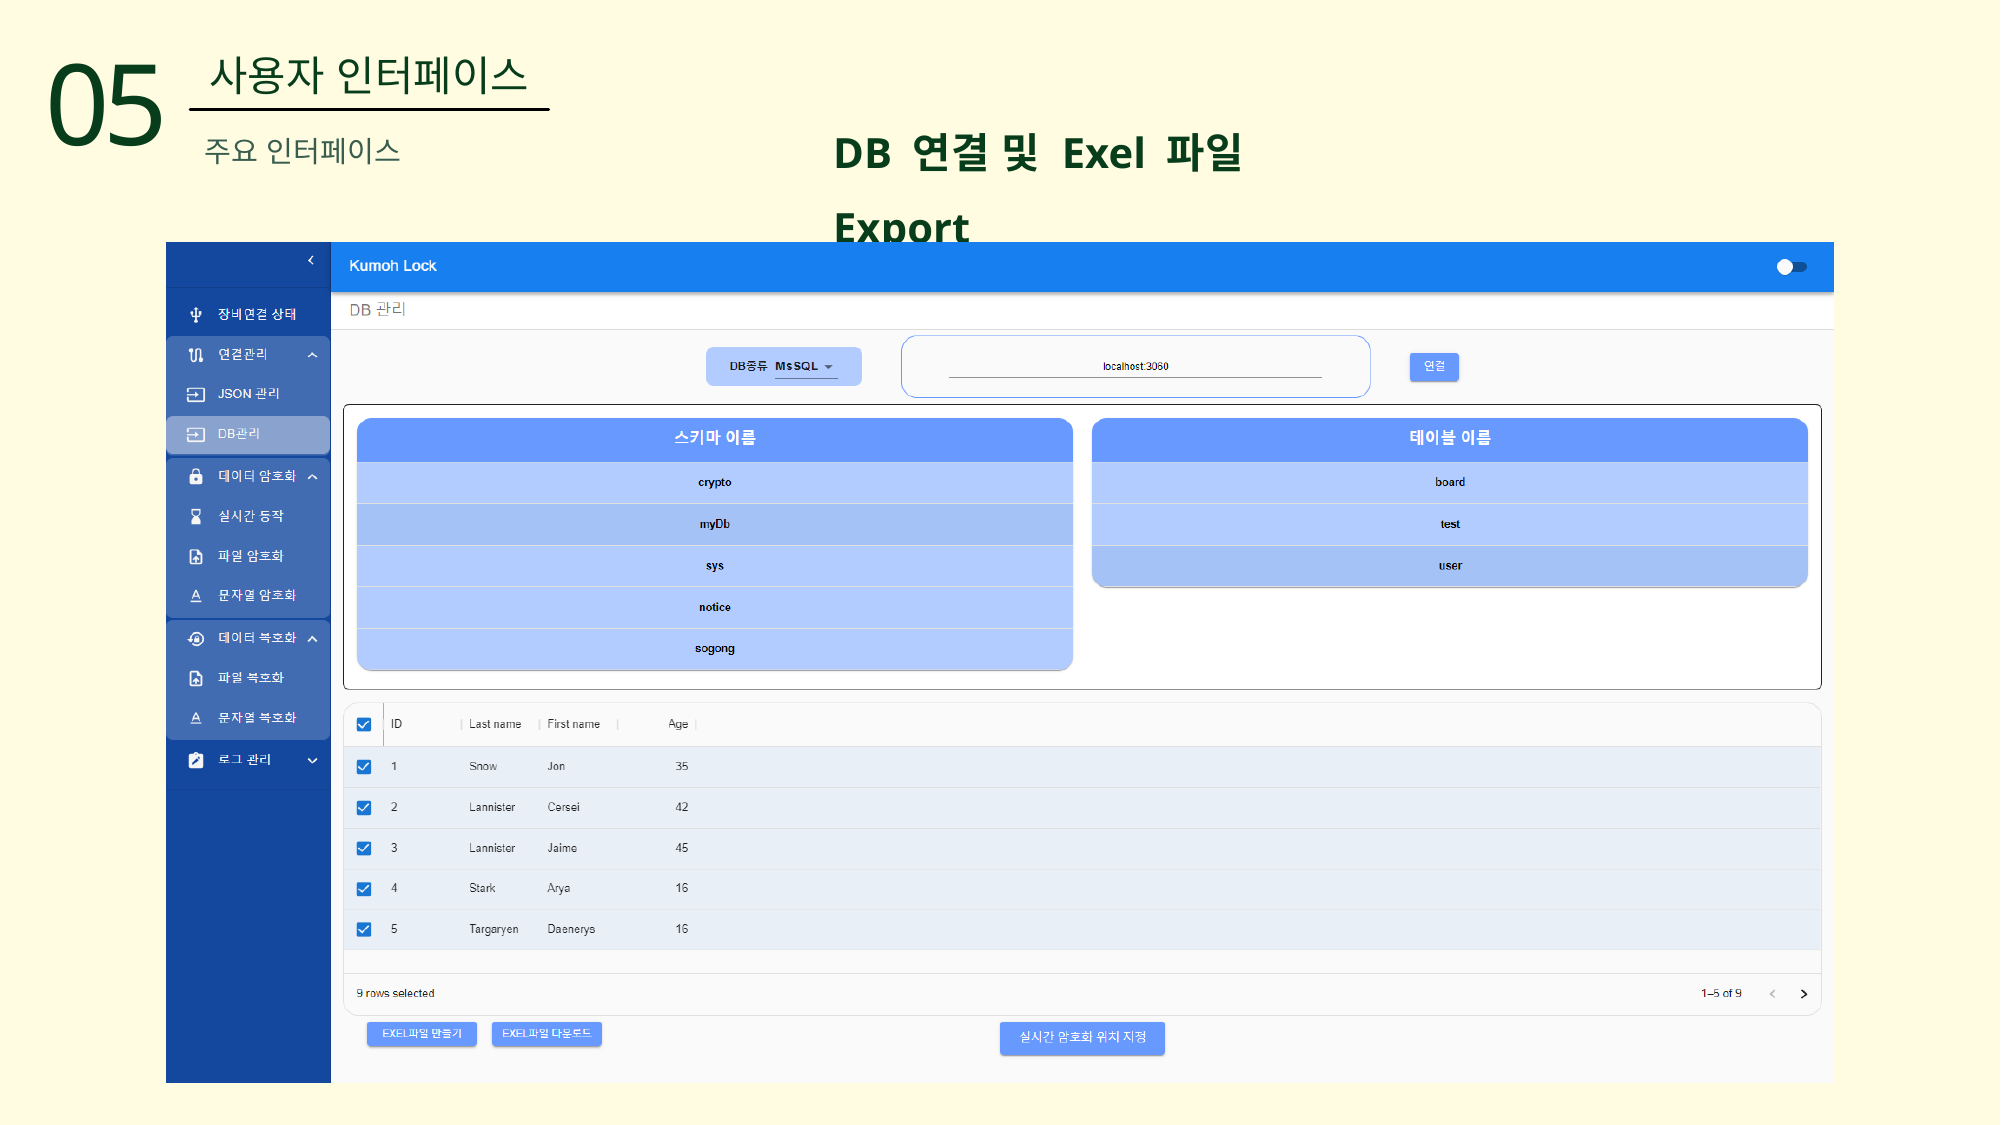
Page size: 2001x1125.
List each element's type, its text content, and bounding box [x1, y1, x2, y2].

text_box DB 연결 및 Exel 파일 Export [818, 94, 1386, 241]
picture [165, 241, 1834, 1083]
text_box 주요 인터페이스 [189, 126, 417, 177]
text_box 05 [30, 25, 183, 176]
text_box 사용자 인터페이스 [194, 42, 545, 108]
